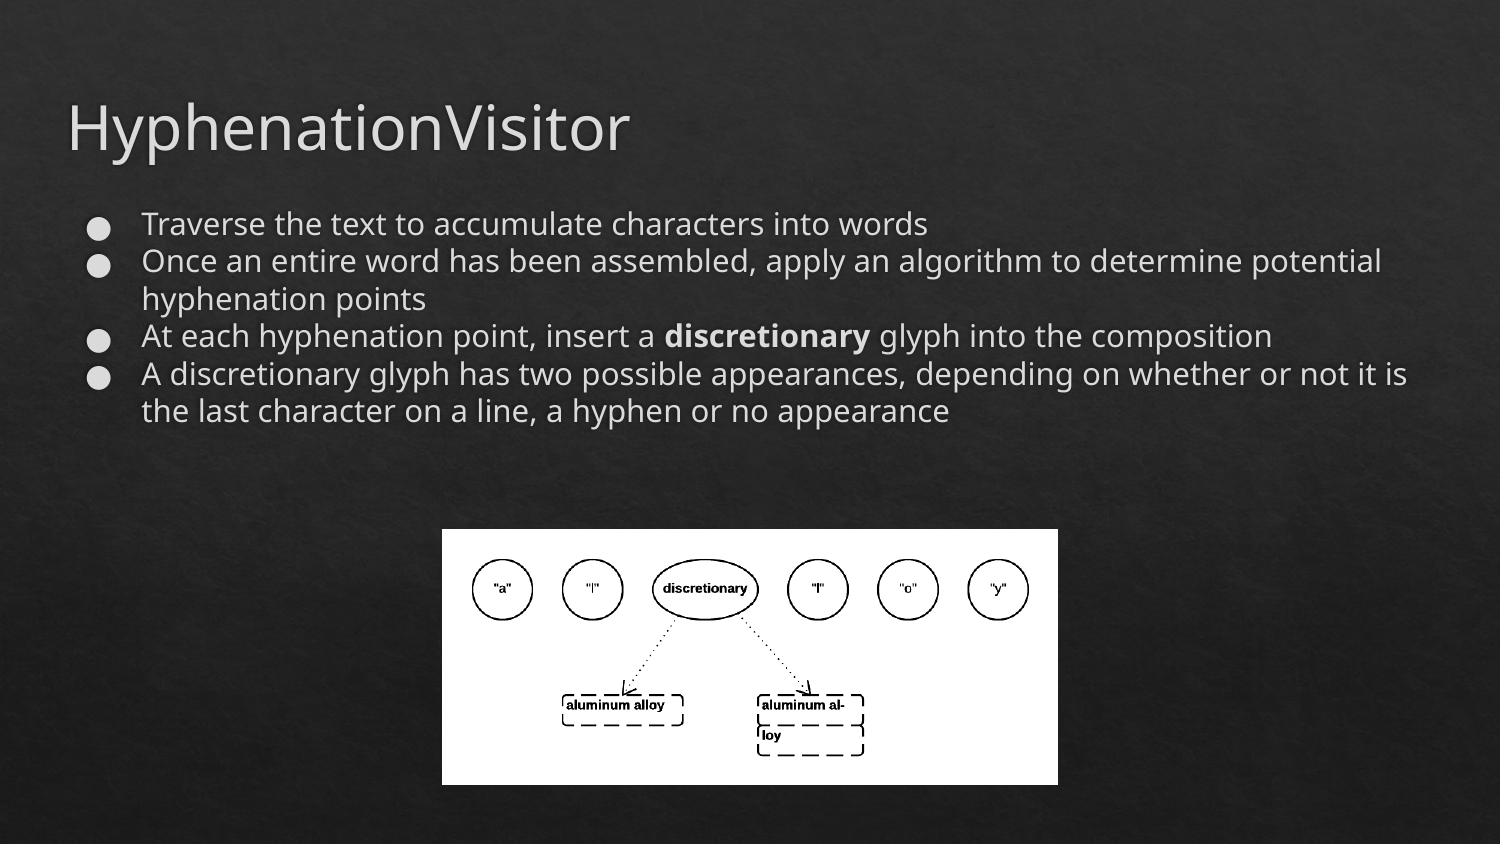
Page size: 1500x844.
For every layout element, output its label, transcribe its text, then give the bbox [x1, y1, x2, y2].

list Traverse the text to accumulate characters into words Once an entire word has been assembled, apply an algorithm to determine potential hyphenation points At each hyphenation point, insert a discretionary glyph into the composition A discretionary glyph has two possible appearances, depending on whether or not it is the last character on a line, a hyphen or no appearance [51, 189, 1449, 750]
title HyphenationVisitor [51, 72, 1449, 167]
picture [0, 0, 1500, 844]
